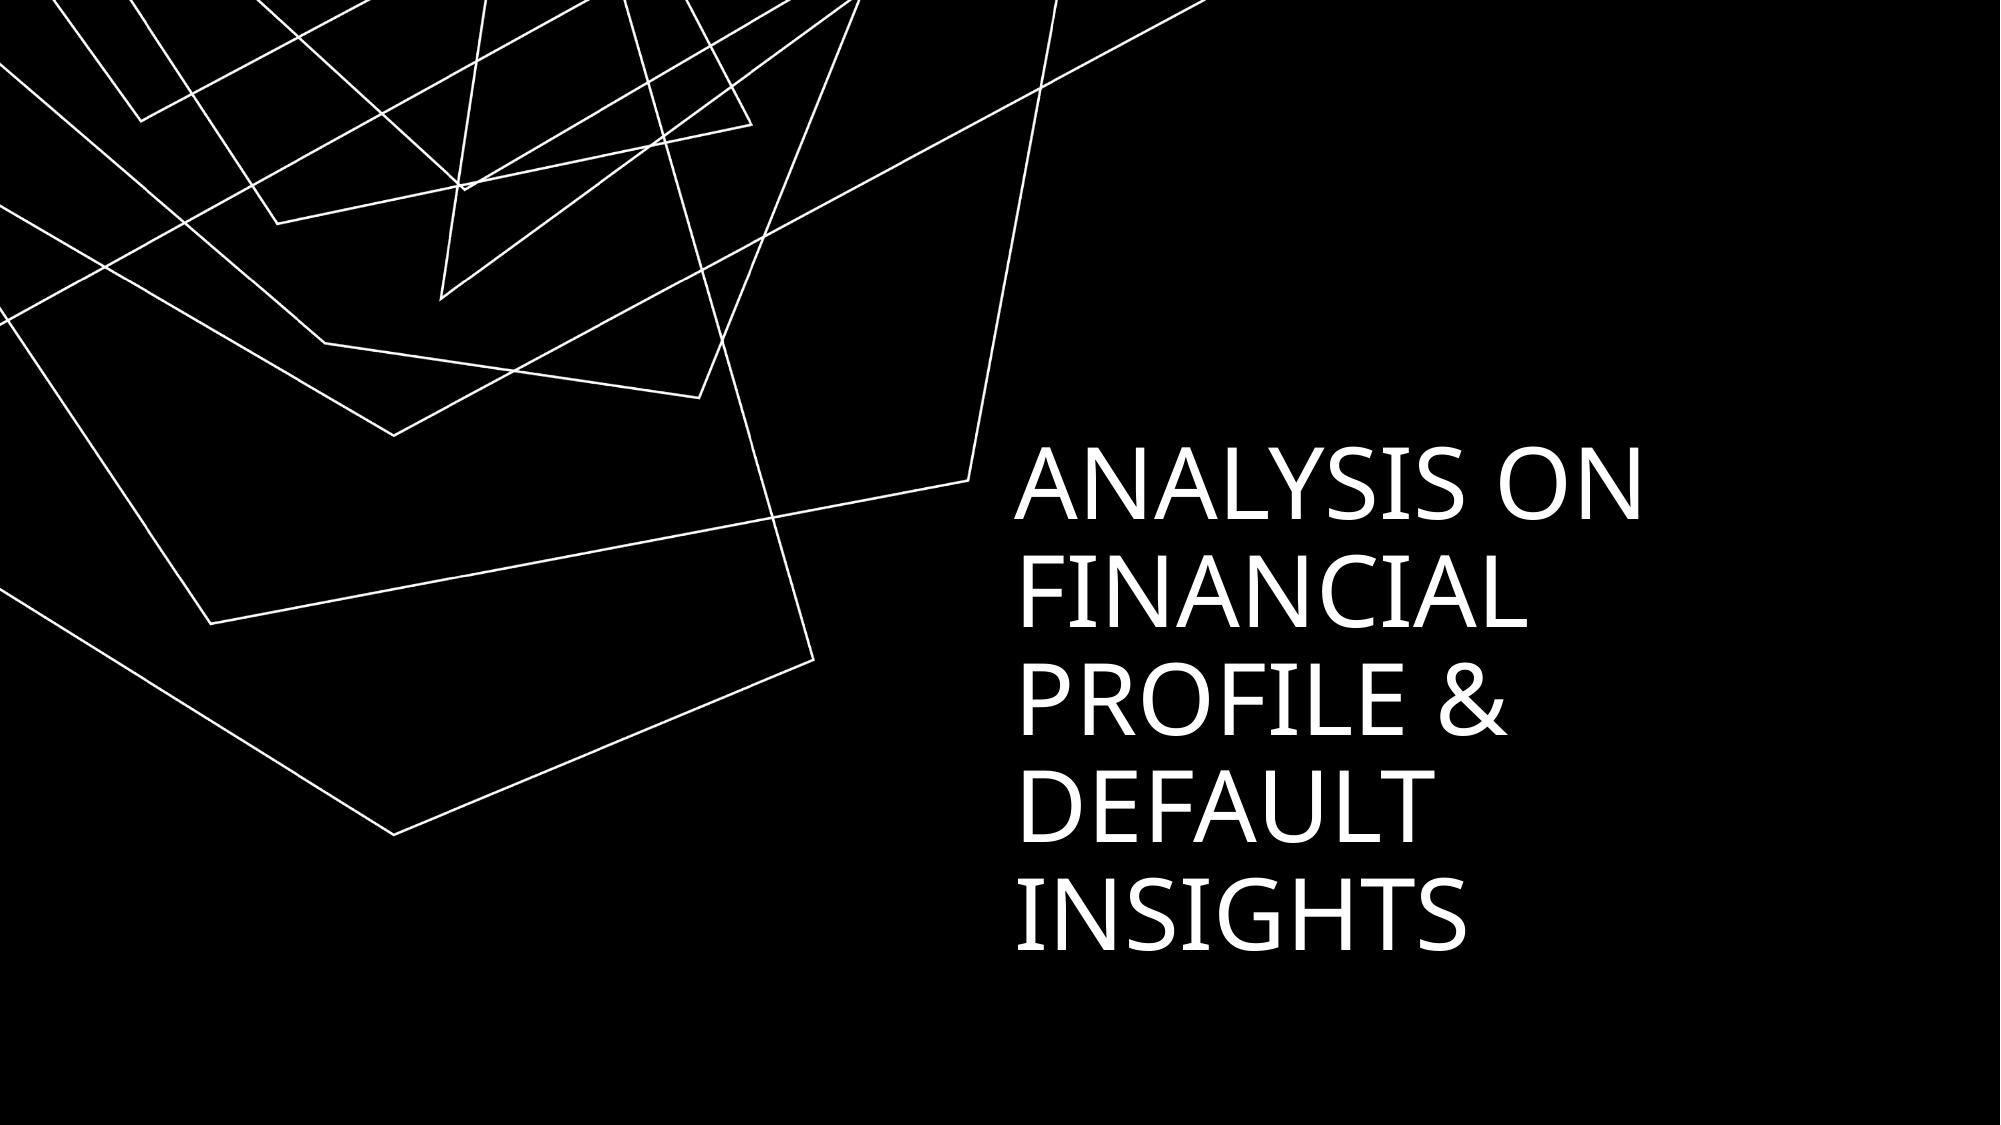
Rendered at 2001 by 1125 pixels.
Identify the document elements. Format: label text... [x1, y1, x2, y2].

picture [0, 0, 1356, 873]
title Analysis on financial profile & default insights [999, 455, 1931, 980]
